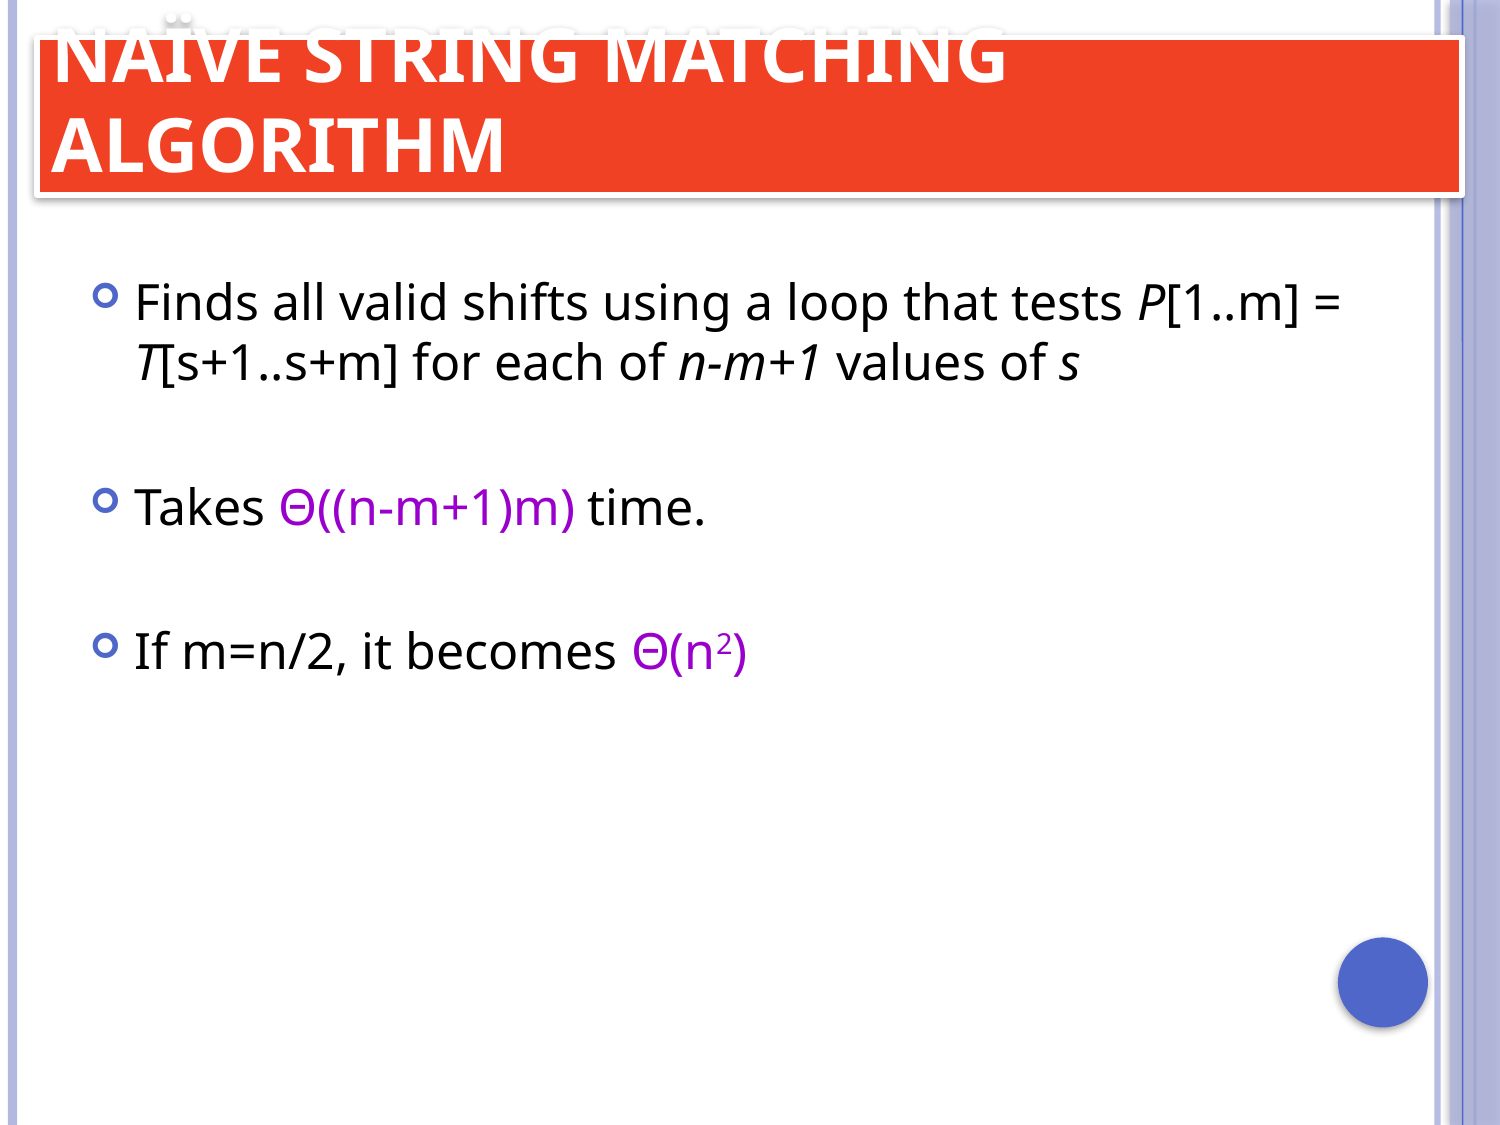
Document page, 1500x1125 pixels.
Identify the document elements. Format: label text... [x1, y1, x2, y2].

list Finds all valid shifts using a loop that tests P[1..m] = T[s+1..s+m] for each of n-m+1 values of s Takes Θ((n-m+1)m) time. If m=n/2, it becomes Θ(n2) [75, 262, 1388, 1088]
text_box Naïve String matching Algorithm [34, 35, 1465, 198]
